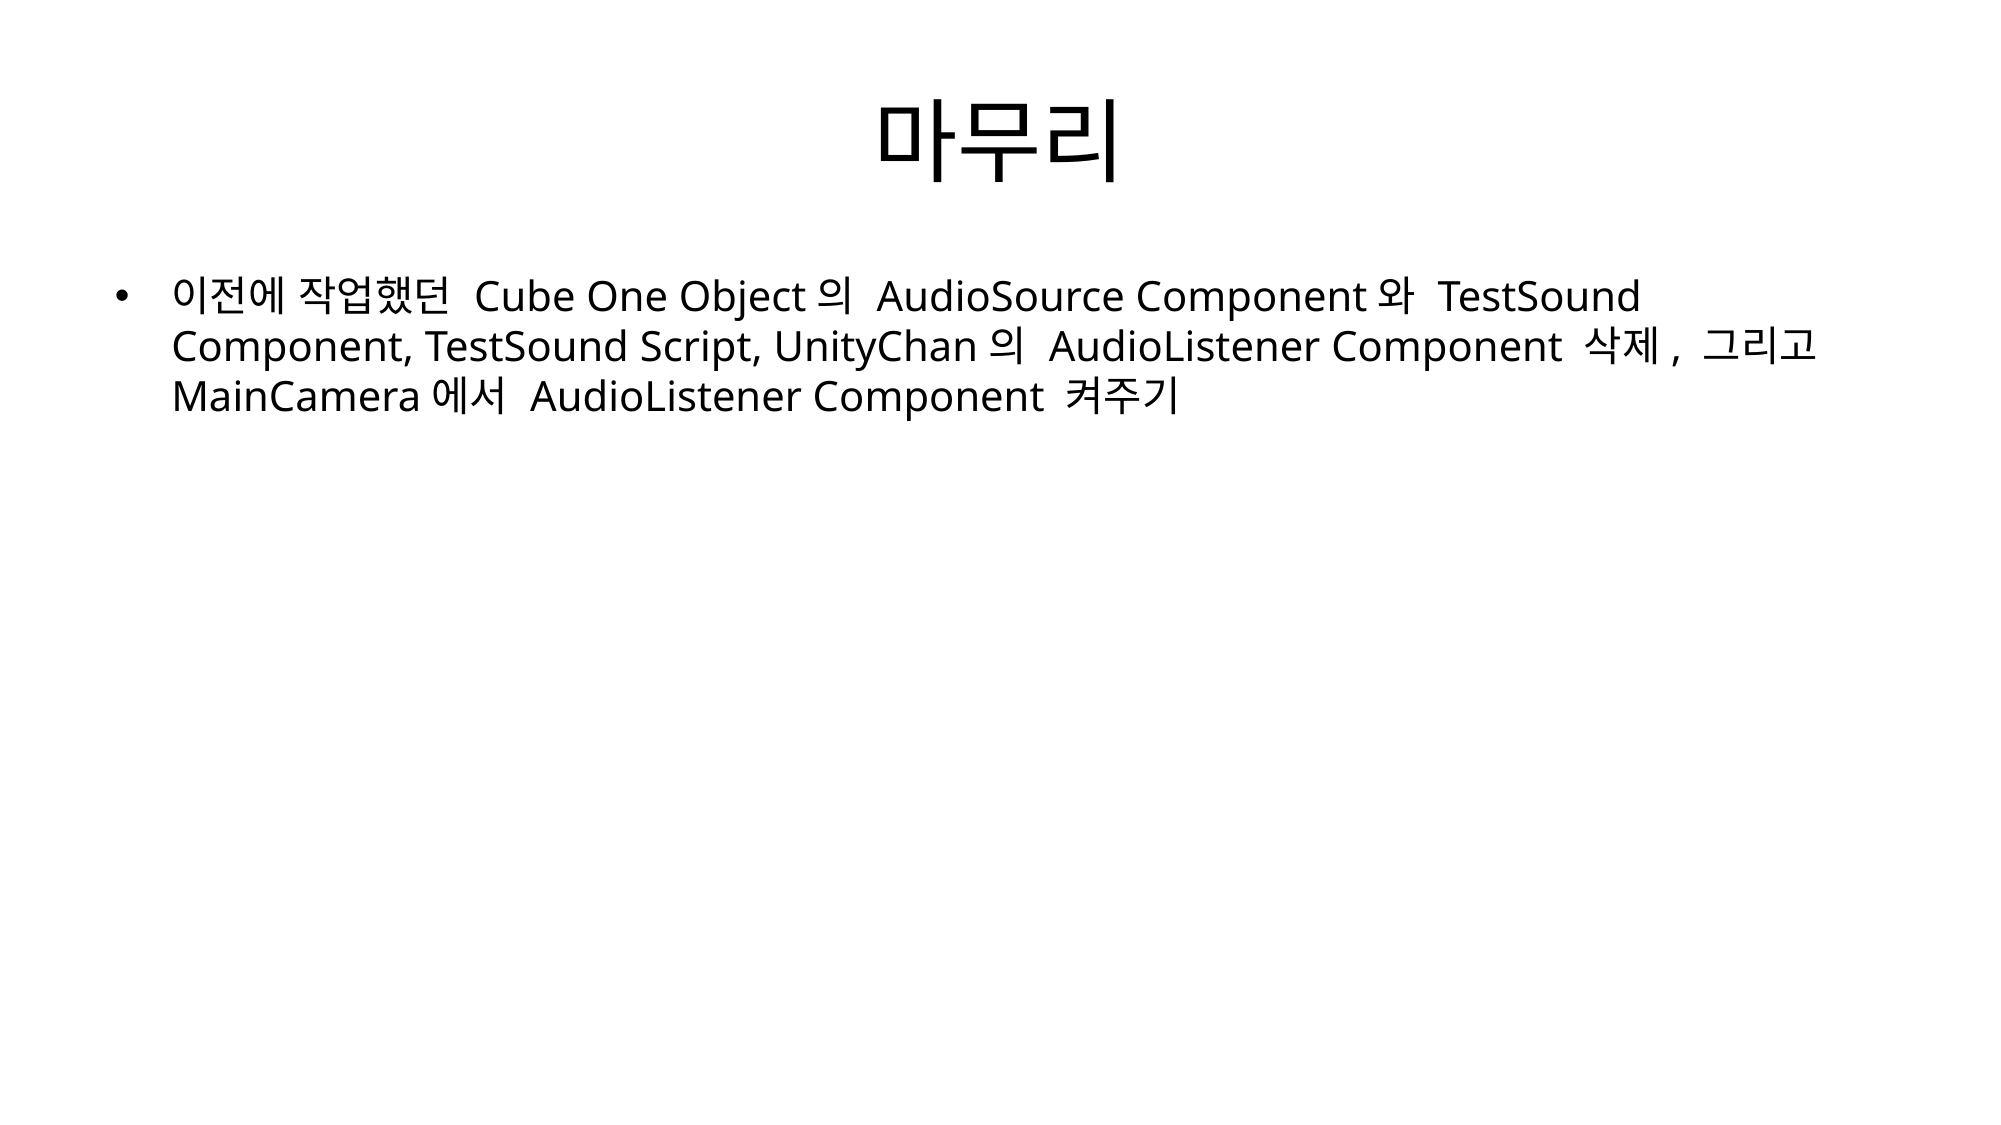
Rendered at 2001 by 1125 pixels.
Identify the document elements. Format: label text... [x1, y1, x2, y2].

list 이전에 작업했던 Cube One Object의 AudioSource Component와 TestSound Component, TestSound Script, UnityChan의 AudioListener Component 삭제, 그리고 MainCamera에서 AudioListener Component 켜주기 [99, 262, 1900, 1005]
title 마무리 [99, 45, 1900, 233]
